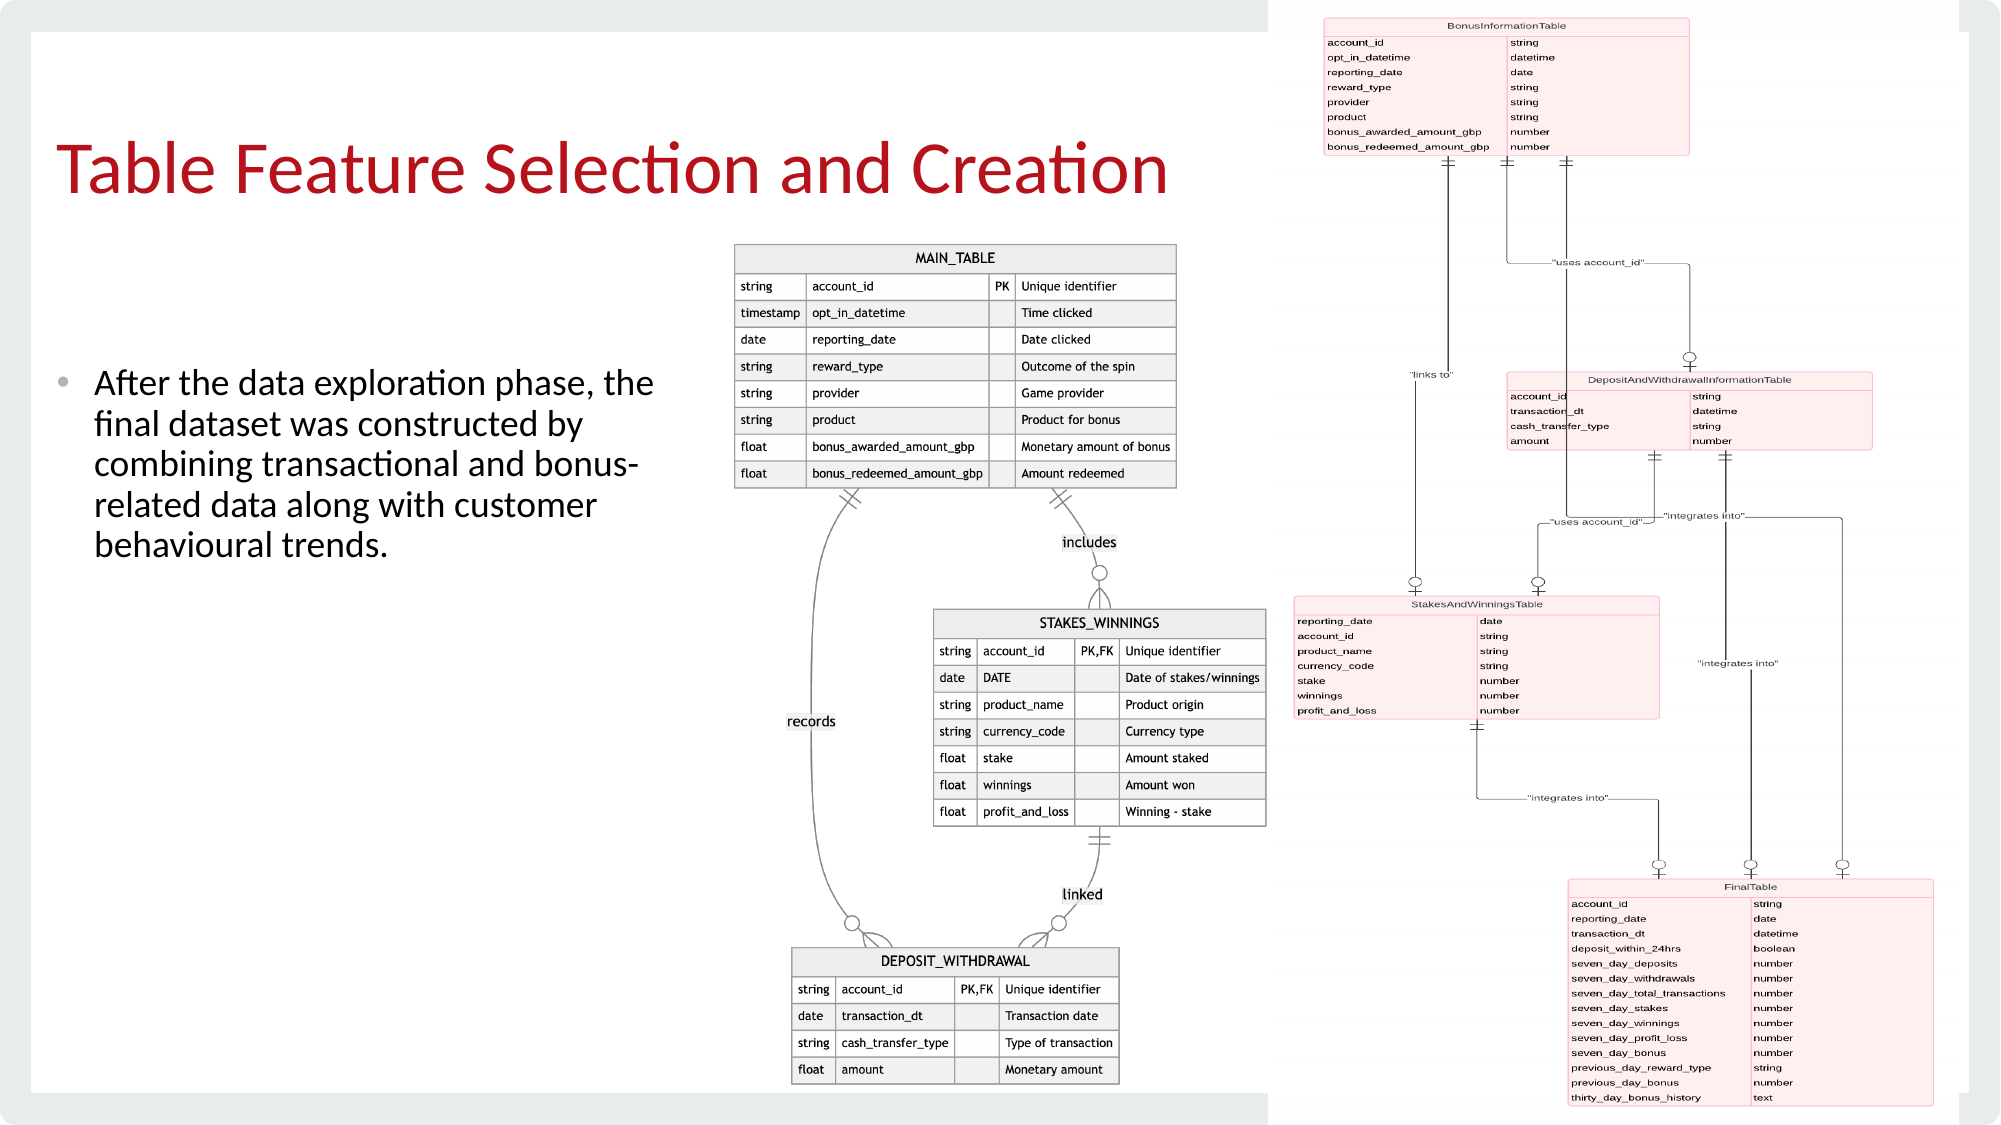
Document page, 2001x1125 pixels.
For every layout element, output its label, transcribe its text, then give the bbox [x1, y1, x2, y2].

list After the data exploration phase, the final dataset was constructed by combining transactional and bonus-related data along with customer behavioural trends. [41, 356, 710, 990]
title Table Feature Selection and Creation [41, 72, 1268, 274]
picture [710, 0, 1959, 1125]
